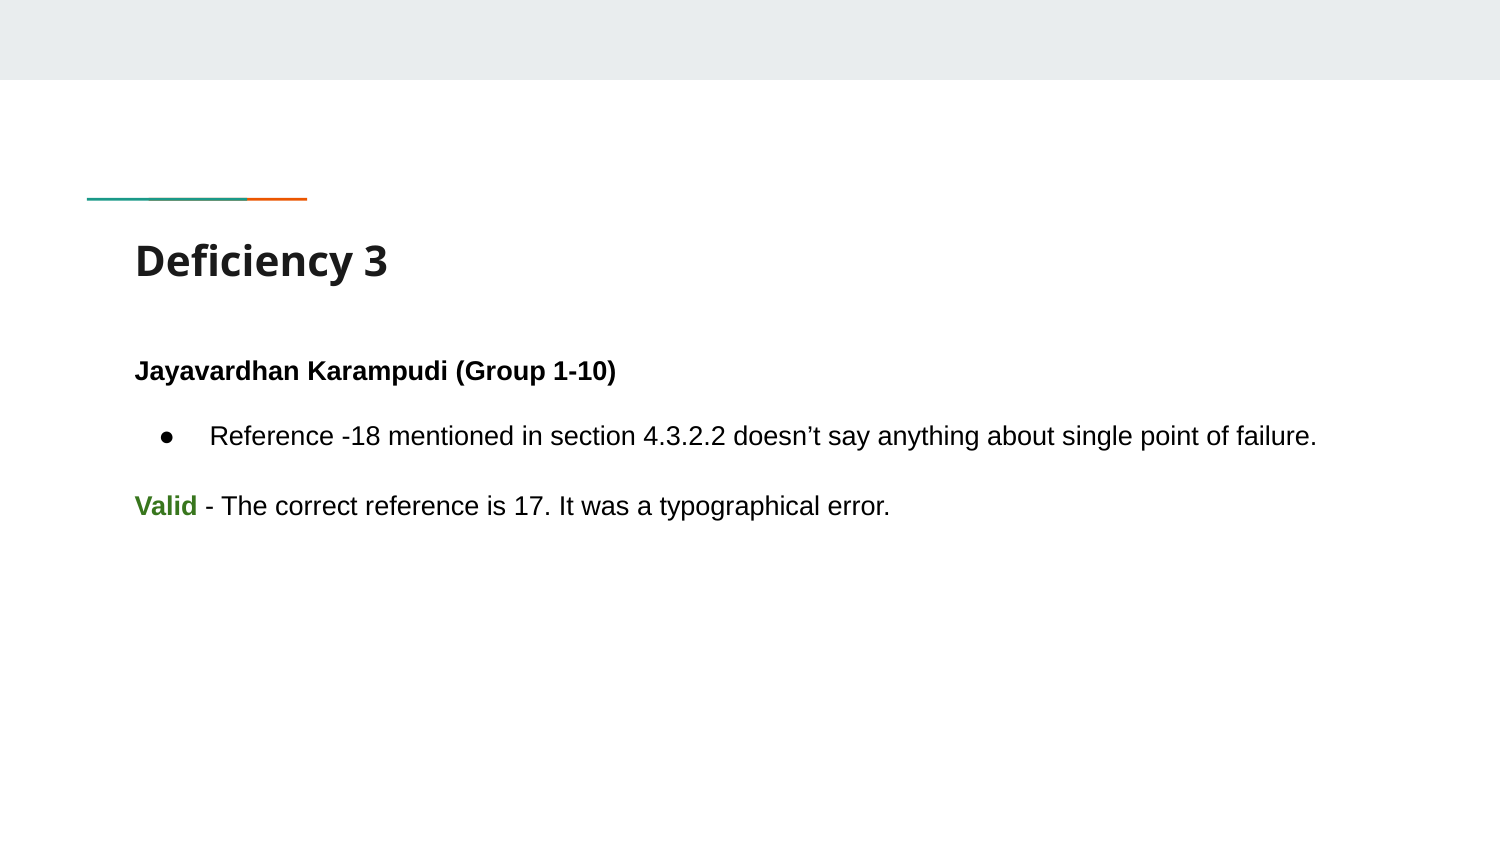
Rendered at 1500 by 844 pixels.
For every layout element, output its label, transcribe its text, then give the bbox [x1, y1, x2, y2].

list Jayavardhan Karampudi (Group 1-10) Reference -18 mentioned in section 4.3.2.2 doesn’t say anything about single point of failure. Valid - The correct reference is 17. It was a typographical error. [119, 341, 1381, 712]
title Deficiency 3 [119, 216, 1381, 305]
